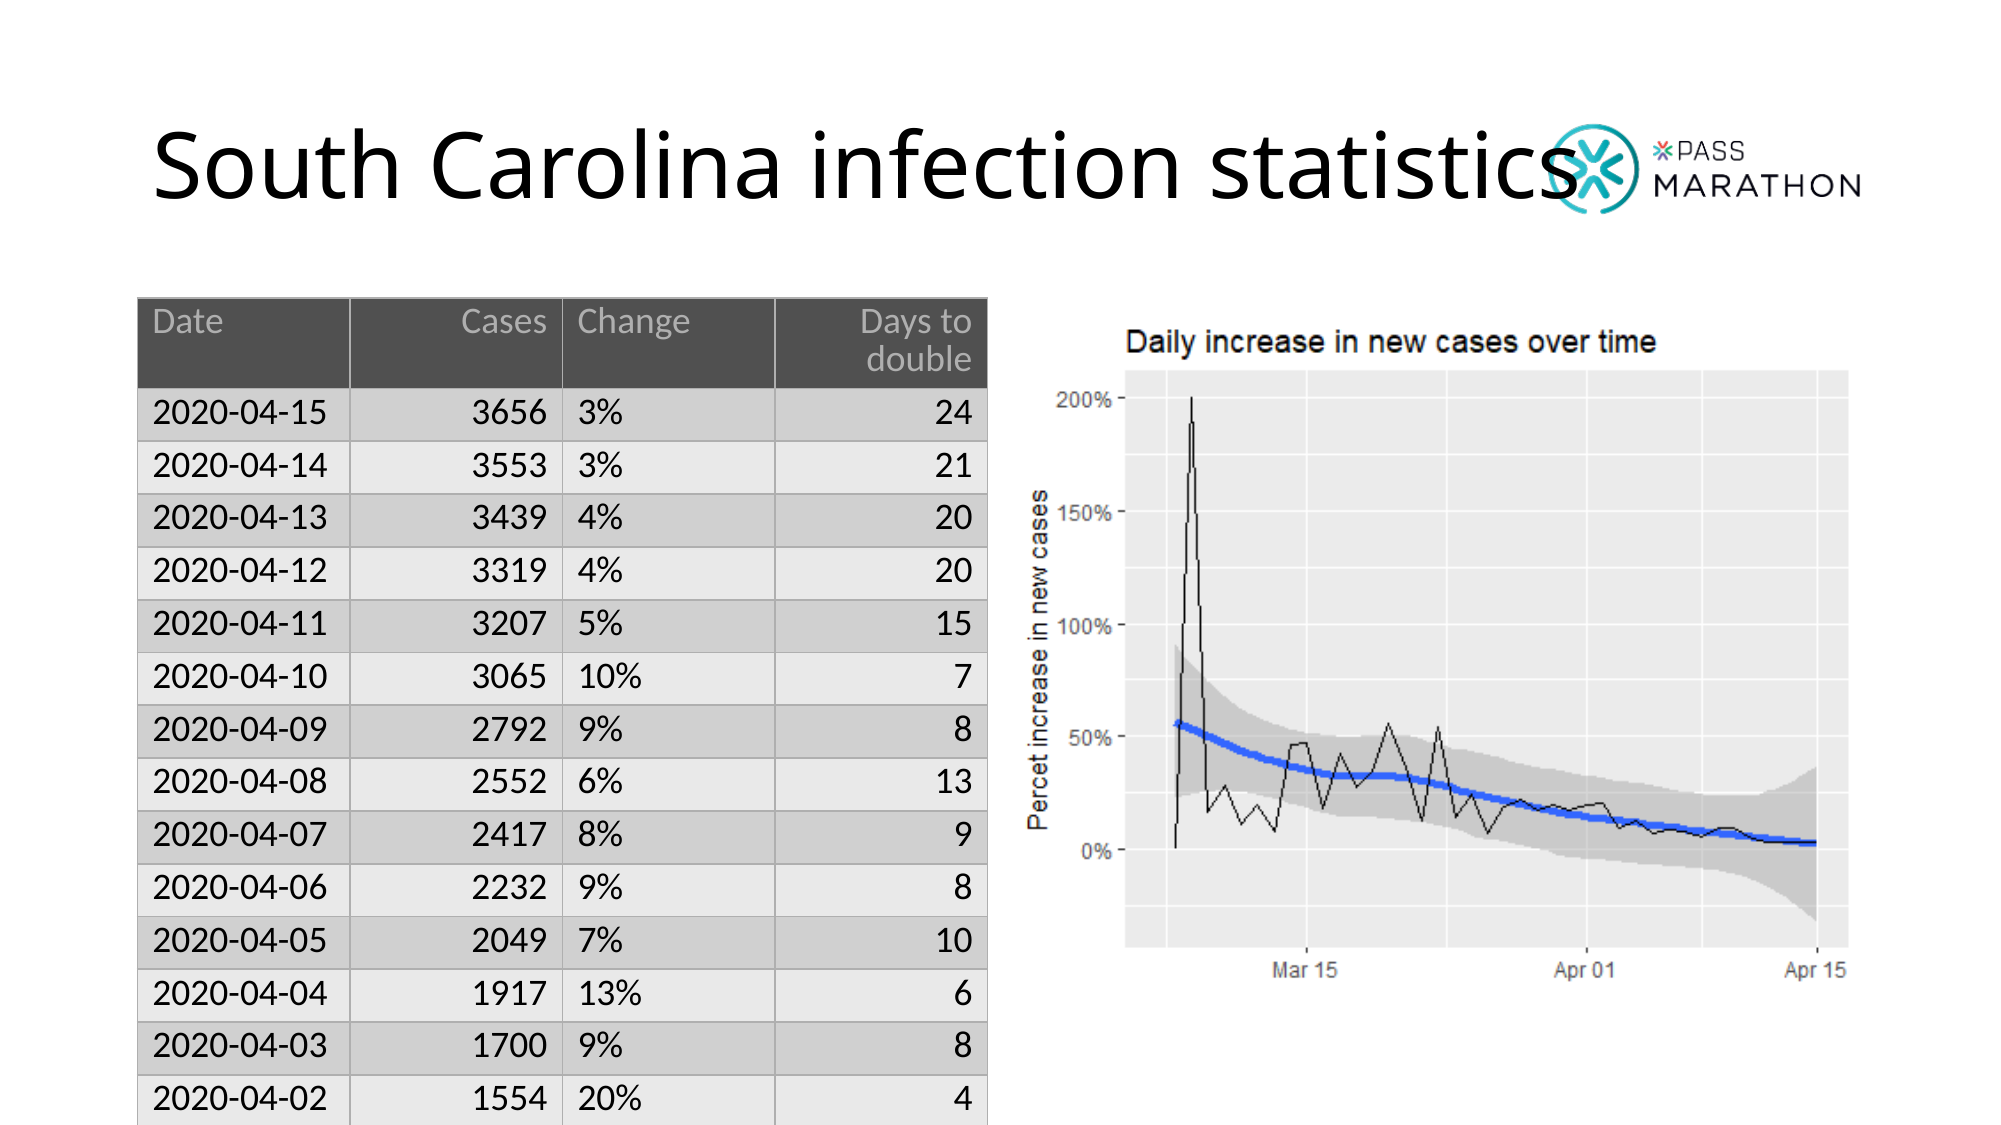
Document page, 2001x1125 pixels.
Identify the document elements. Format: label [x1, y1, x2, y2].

table_cell [351, 917, 562, 968]
table_cell [351, 1023, 562, 1074]
table_cell [776, 917, 987, 968]
table_cell [563, 442, 774, 493]
table_cell [776, 970, 987, 1021]
table_cell [351, 653, 562, 704]
table_cell [563, 759, 774, 810]
table_cell [138, 706, 349, 757]
table_cell [563, 917, 774, 968]
table_cell [776, 812, 987, 863]
table_cell [351, 865, 562, 916]
table_cell [351, 442, 562, 493]
table_cell [563, 865, 774, 916]
table_cell [138, 917, 349, 968]
table_cell [776, 1023, 987, 1074]
table_cell [138, 1023, 349, 1074]
table_cell [563, 389, 774, 440]
table_cell [563, 601, 774, 652]
table_header [563, 299, 774, 388]
table_cell [138, 759, 349, 810]
table_cell [351, 706, 562, 757]
table_cell [138, 442, 349, 493]
table_cell [351, 1076, 562, 1125]
table_cell [563, 812, 774, 863]
table_cell [776, 442, 987, 493]
table_cell [776, 759, 987, 810]
table_cell [138, 865, 349, 916]
table_cell [351, 601, 562, 652]
table_cell [776, 495, 987, 546]
table_cell [351, 812, 562, 863]
table_cell [563, 970, 774, 1021]
table_cell [138, 548, 349, 599]
table_cell [138, 389, 349, 440]
table_cell [138, 601, 349, 652]
table_cell [776, 865, 987, 916]
table_cell [351, 970, 562, 1021]
table_cell [563, 653, 774, 704]
table_cell [776, 653, 987, 704]
table_cell [776, 1076, 987, 1125]
table_cell [351, 389, 562, 440]
table_cell [563, 548, 774, 599]
table_cell [776, 706, 987, 757]
table_cell [351, 548, 562, 599]
table_cell [776, 389, 987, 440]
table_cell [776, 601, 987, 652]
table_header [351, 299, 562, 388]
table_header [776, 299, 987, 388]
table_cell [563, 495, 774, 546]
picture [1012, 314, 1863, 994]
table_cell [138, 1076, 349, 1125]
table_cell [138, 970, 349, 1021]
table_cell [138, 495, 349, 546]
table_cell [776, 548, 987, 599]
table_cell [351, 495, 562, 546]
table_header [138, 299, 349, 388]
table_cell [563, 1076, 774, 1125]
table_cell [563, 1023, 774, 1074]
table_cell [351, 759, 562, 810]
table_cell [138, 653, 349, 704]
table_cell [138, 812, 349, 863]
title [137, 59, 1863, 278]
table_cell [563, 706, 774, 757]
